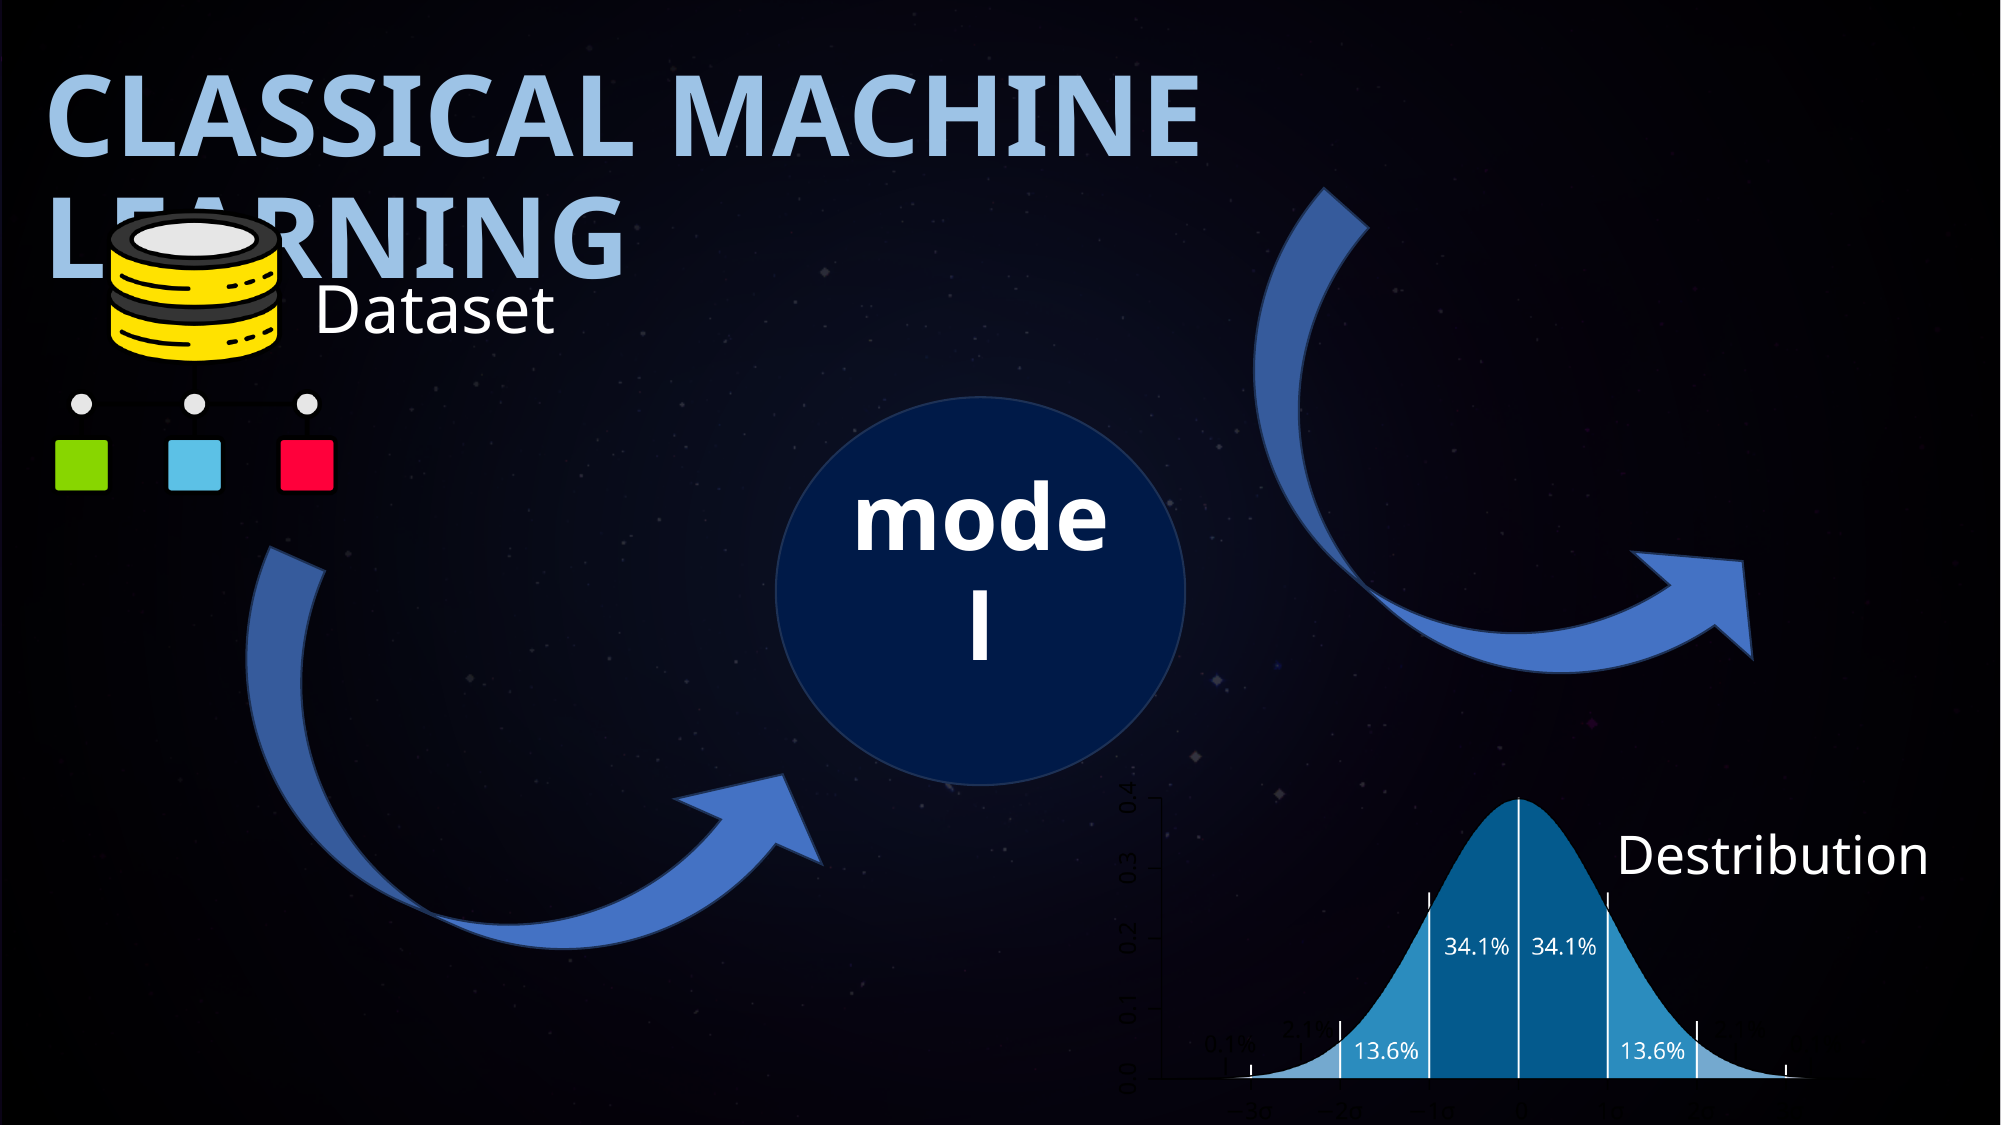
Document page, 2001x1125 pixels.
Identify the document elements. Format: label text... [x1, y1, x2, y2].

text_box model [774, 396, 1187, 787]
title Classical Machine learning [28, 51, 1401, 325]
text_box Destribution [1882, 781, 1964, 953]
text_box [245, 545, 825, 951]
text_box [1252, 186, 1754, 675]
subtitle Dataset [360, 219, 630, 361]
picture [28, 0, 1929, 1125]
